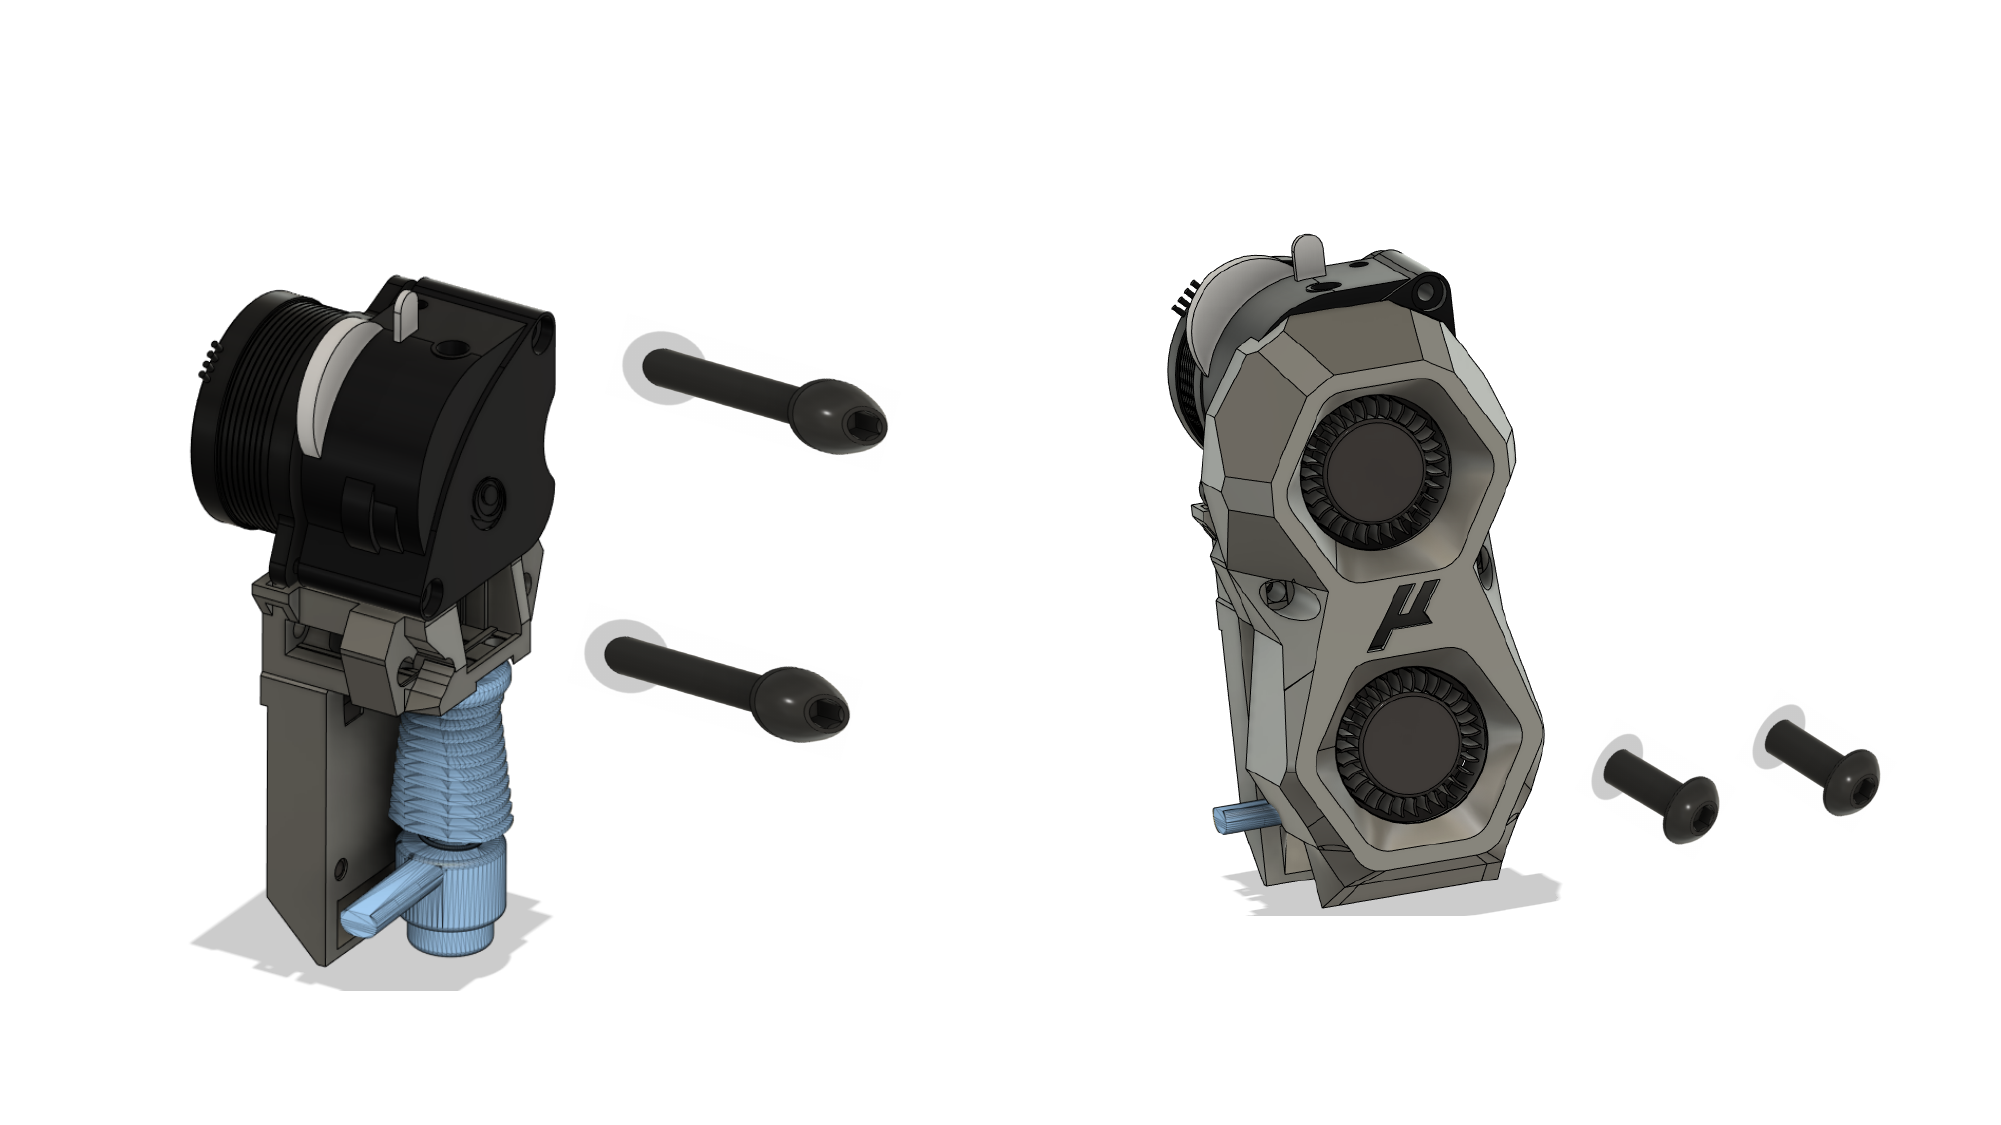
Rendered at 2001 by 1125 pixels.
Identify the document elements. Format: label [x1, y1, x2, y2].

picture [1735, 688, 1897, 833]
picture [97, 247, 901, 991]
picture [1053, 200, 1736, 916]
